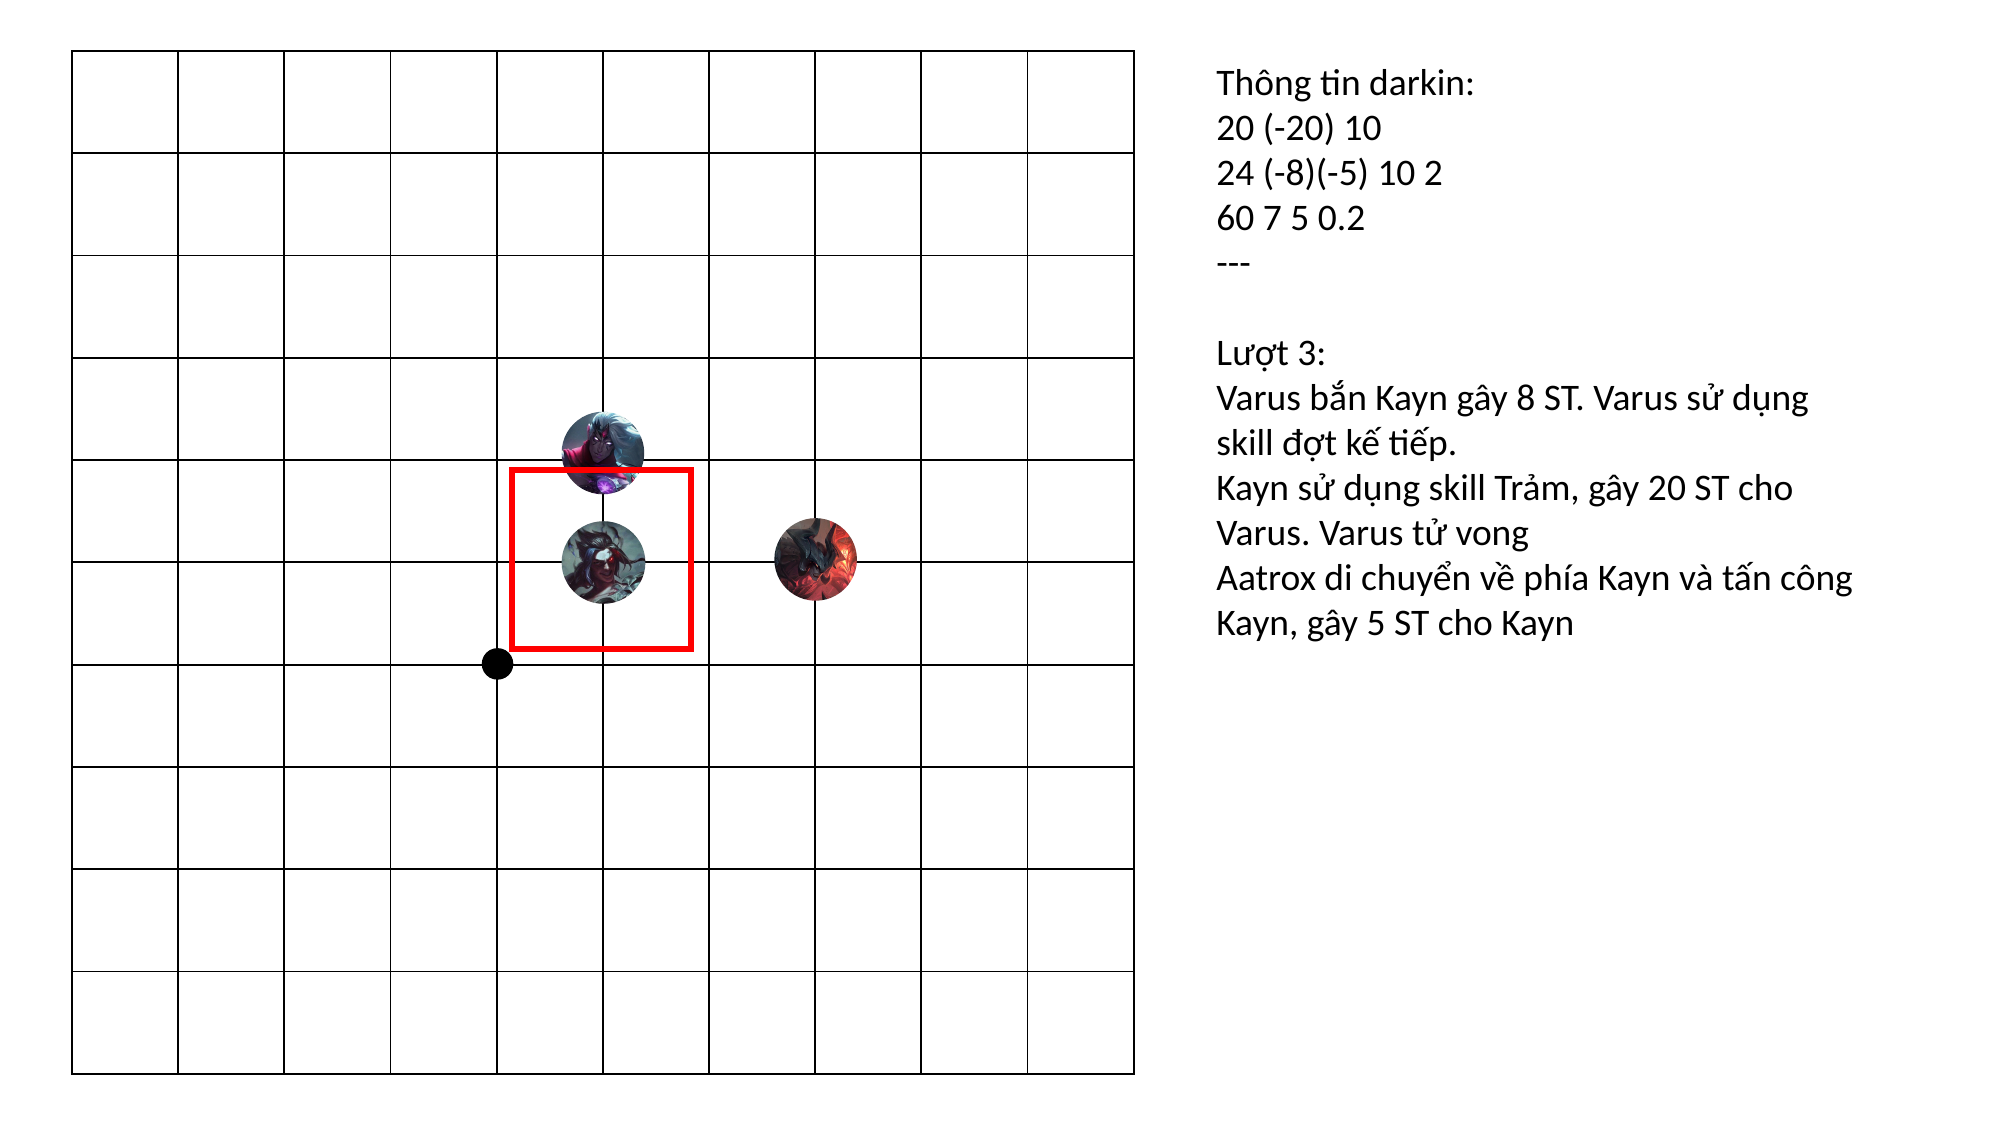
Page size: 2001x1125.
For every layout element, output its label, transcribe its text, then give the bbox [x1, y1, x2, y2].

picture [561, 521, 646, 604]
picture [561, 411, 645, 495]
table_cell [1028, 461, 1133, 561]
table_cell [285, 768, 390, 868]
table_cell [73, 768, 177, 868]
table_cell [816, 870, 920, 971]
table_header [710, 52, 814, 152]
table_cell [73, 461, 177, 561]
table_cell [73, 563, 177, 664]
table_cell [391, 359, 496, 459]
table_cell [710, 666, 814, 766]
table_cell [498, 563, 602, 664]
table_header [285, 52, 390, 152]
table_cell [498, 359, 602, 459]
table_cell [391, 666, 496, 766]
table_cell [816, 359, 920, 459]
table_cell [179, 154, 283, 255]
text_box [511, 469, 692, 650]
table_cell [922, 461, 1027, 561]
table_cell [710, 972, 814, 1073]
table_cell [498, 461, 561, 561]
table_cell [645, 461, 708, 561]
table_cell [73, 359, 177, 459]
table_cell [604, 256, 708, 357]
table_cell [179, 768, 283, 868]
table_cell [604, 563, 708, 664]
table_cell [922, 666, 1027, 766]
text_box Thông tin darkin: 20 (-20) 10 24 (-8)(-5) 10 2 60 7 5 0.2 --- Lượt 3: Varus bắn Kayn gây 8 ST. Varus sử dụng skill đợt kế tiếp. Kayn sử dụng skill Trảm, gây 20 ST cho Varus. Varus tử vong Aatrox di chuyển về phía Kayn và tấn công Kayn, gây 5 ST cho Kayn [1201, 50, 1890, 696]
table_cell [285, 870, 390, 971]
table_cell [816, 768, 920, 868]
table_cell [710, 768, 814, 868]
table_cell [179, 972, 283, 1073]
table_cell [73, 666, 177, 766]
table_cell [922, 359, 1027, 459]
table_cell [1028, 972, 1133, 1073]
table_cell [816, 461, 920, 561]
text_box [481, 648, 514, 680]
table_cell [391, 256, 496, 357]
table_cell [498, 666, 602, 766]
table_cell [604, 870, 708, 971]
table_cell [285, 972, 390, 1073]
table_header [1028, 52, 1133, 152]
table_header [604, 52, 708, 152]
table_cell [922, 154, 1027, 255]
table_cell [1028, 154, 1133, 255]
table_cell [922, 870, 1027, 971]
table_cell [391, 768, 496, 868]
table_cell [1028, 563, 1133, 664]
table_cell [710, 154, 814, 255]
table_cell [179, 359, 283, 459]
table_cell [498, 972, 602, 1073]
table_cell [604, 972, 708, 1073]
table_cell [816, 256, 920, 357]
table_cell [604, 666, 708, 766]
table_cell [73, 870, 177, 971]
table_cell [922, 256, 1027, 357]
table_cell [285, 666, 390, 766]
table_header [816, 52, 920, 152]
table_header [73, 52, 177, 152]
table_cell [179, 666, 283, 766]
table_cell [179, 461, 283, 561]
table_cell [73, 256, 177, 357]
table_cell [1028, 768, 1133, 868]
table_cell [285, 461, 390, 561]
table_cell [816, 563, 920, 664]
table_cell [604, 359, 708, 459]
table_cell [498, 768, 602, 868]
table_header [391, 52, 496, 152]
table_cell [604, 154, 708, 255]
table_cell [710, 359, 814, 459]
table_cell [285, 256, 390, 357]
table_header [922, 52, 1027, 152]
table_cell [922, 972, 1027, 1073]
table_cell [922, 563, 1027, 664]
table_header [179, 52, 283, 152]
table_cell [710, 563, 814, 664]
table_cell [391, 972, 496, 1073]
table_cell [285, 563, 390, 664]
table_cell [710, 256, 814, 357]
table_cell [710, 461, 814, 561]
table_cell [73, 972, 177, 1073]
picture [774, 518, 857, 601]
table_cell [391, 870, 496, 971]
table_cell [179, 256, 283, 357]
table_cell [179, 870, 283, 971]
table_cell [391, 563, 496, 664]
table_cell [816, 972, 920, 1073]
table_cell [498, 256, 602, 357]
table_cell [1028, 666, 1133, 766]
table_header [498, 52, 602, 152]
table_cell [1028, 870, 1133, 971]
table_cell [498, 154, 602, 255]
table_cell [391, 154, 496, 255]
table_cell [179, 563, 283, 664]
table_cell [604, 768, 708, 868]
table_cell [922, 768, 1027, 868]
table_cell [391, 461, 496, 561]
table_cell [816, 154, 920, 255]
table_cell [710, 870, 814, 971]
table_cell [816, 666, 920, 766]
table_cell [1028, 359, 1133, 459]
table_cell [73, 154, 177, 255]
table_cell [1028, 256, 1133, 357]
table_cell [285, 359, 390, 459]
table_cell [498, 870, 602, 971]
table_cell [285, 154, 390, 255]
